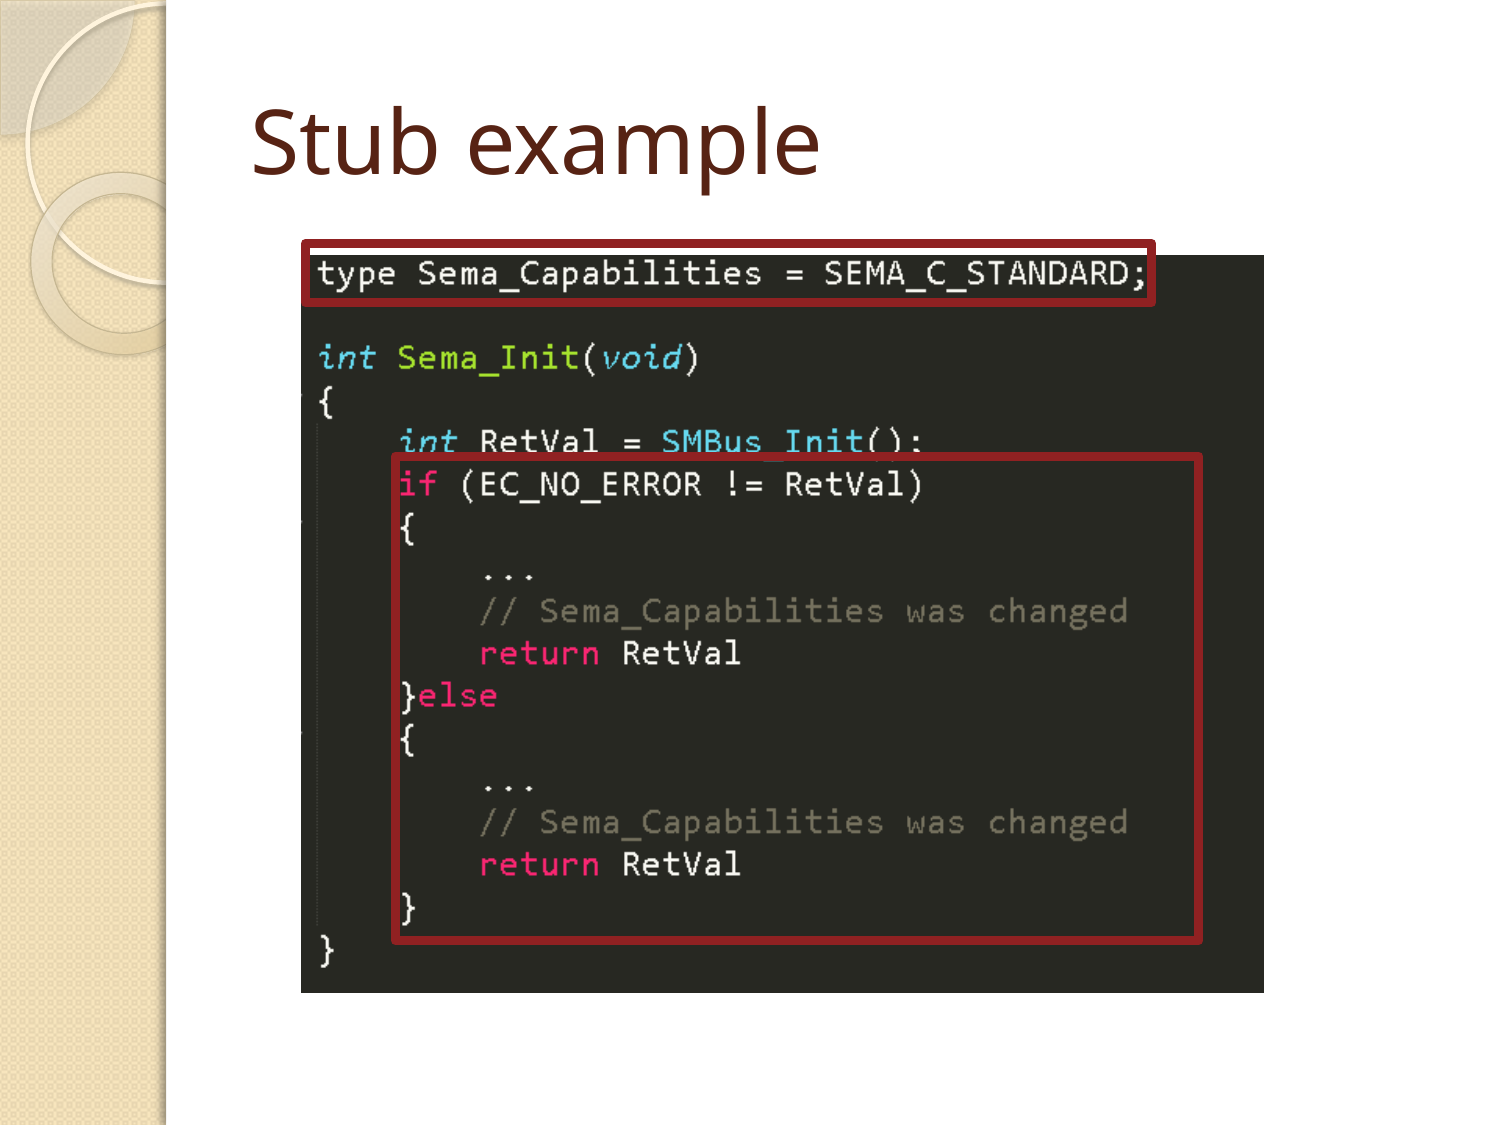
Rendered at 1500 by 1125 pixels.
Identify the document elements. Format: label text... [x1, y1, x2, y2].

text_box [303, 241, 1154, 252]
title Stub example [235, 45, 1466, 233]
picture [300, 255, 1264, 993]
